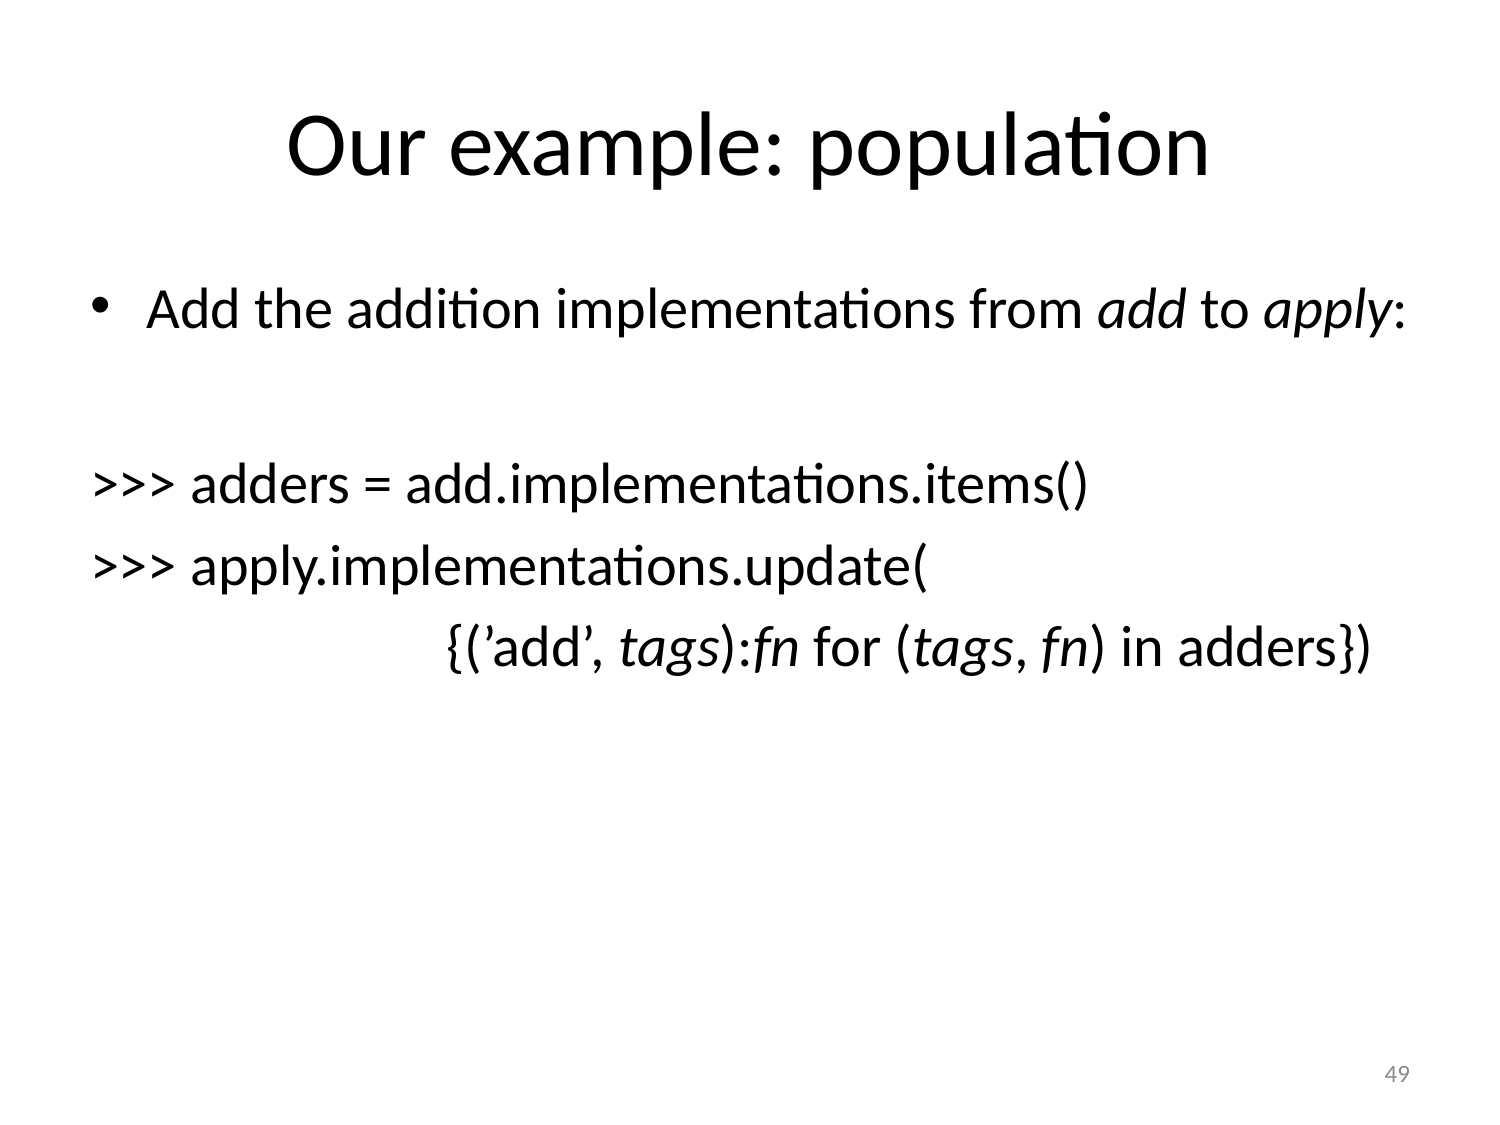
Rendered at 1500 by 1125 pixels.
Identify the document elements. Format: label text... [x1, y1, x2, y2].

title Our example: population [75, 45, 1425, 233]
list Add the addition implementations from add to apply: >>> adders = add.implementations.items() >>> apply.implementations.update( {(’add’, tags):fn for (tags, fn) in adders}) [75, 262, 1425, 1005]
slide_number 49 [1074, 1042, 1425, 1103]
